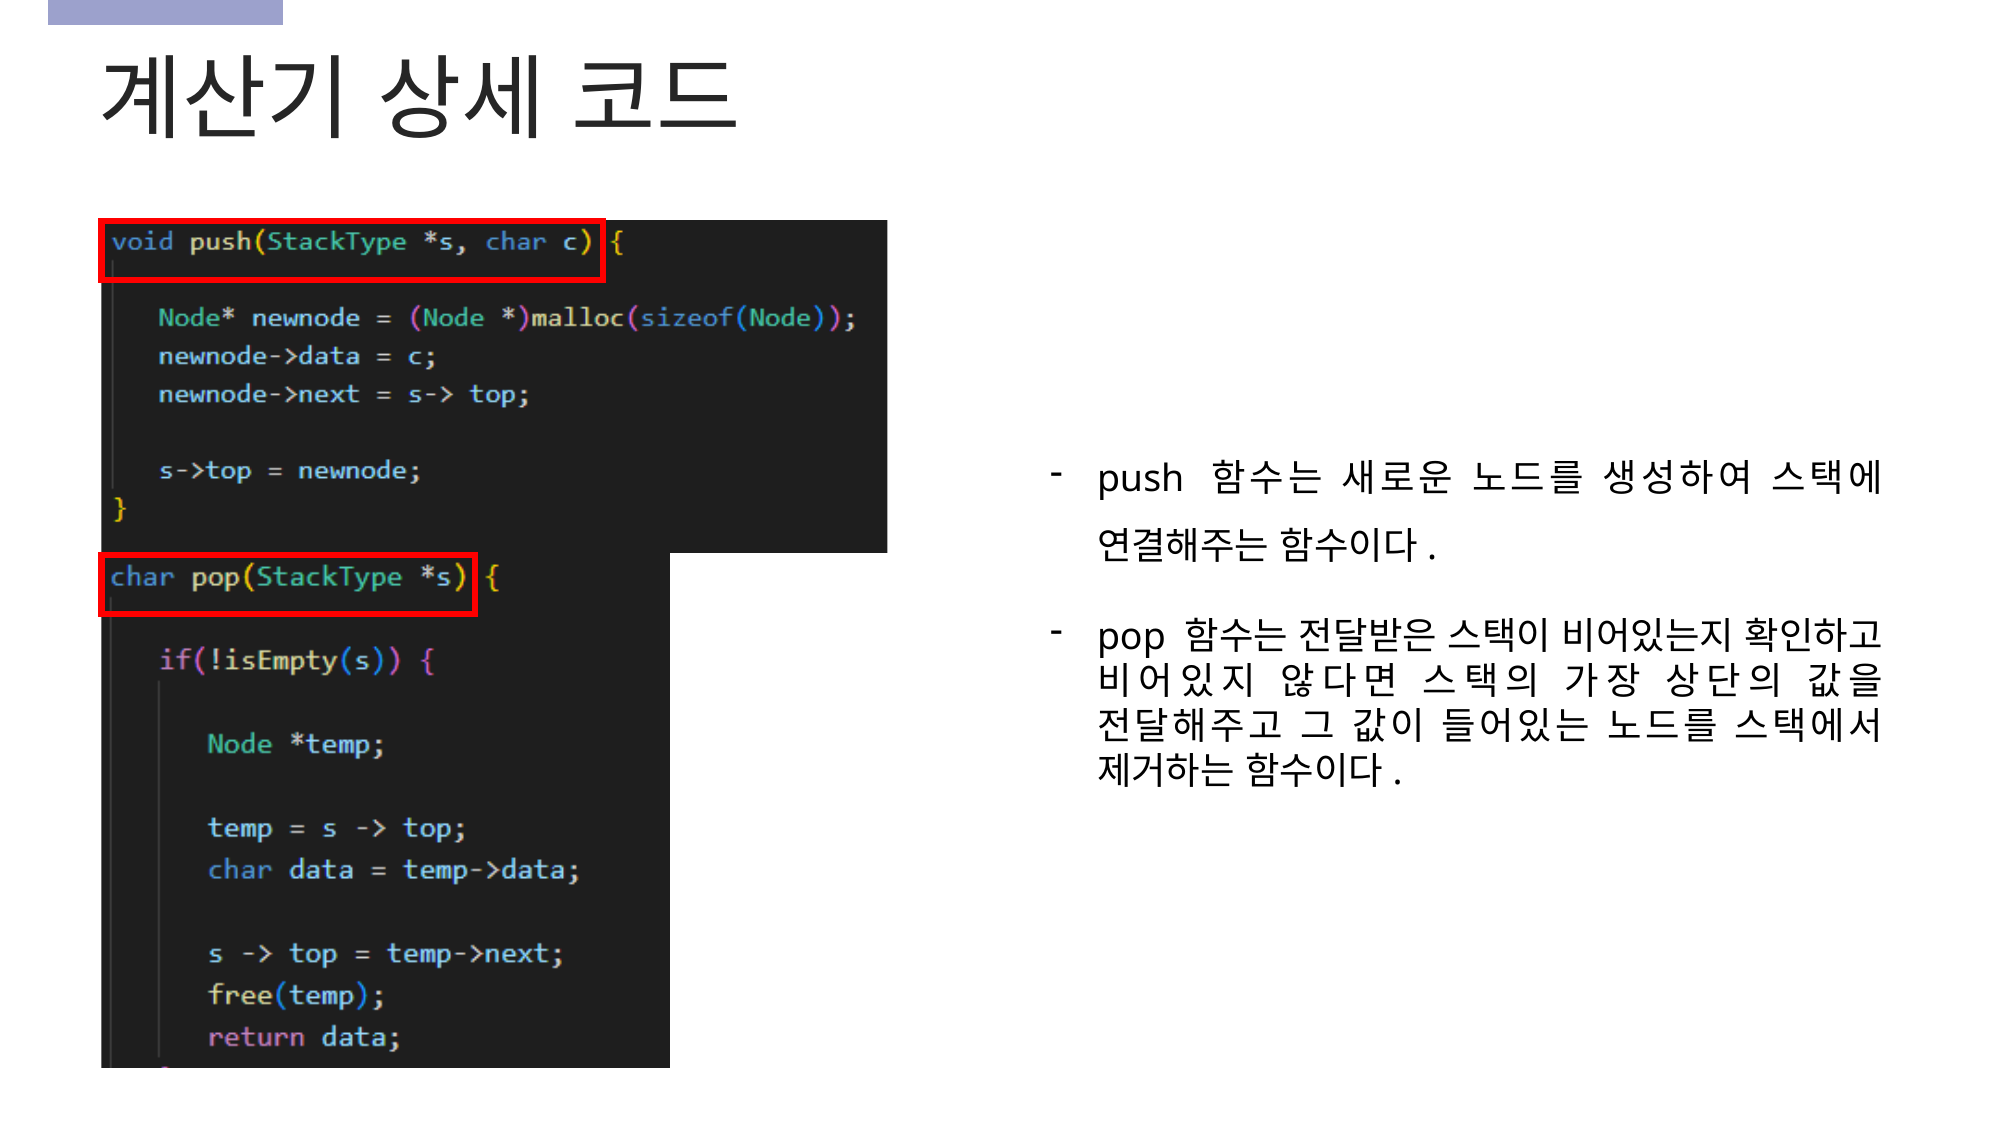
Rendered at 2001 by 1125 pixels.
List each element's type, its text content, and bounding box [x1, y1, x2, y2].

text_box 계산기 상세 코드 [83, 32, 757, 158]
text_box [101, 220, 888, 1068]
text_box push 함수는 새로운 노드를 생성하여 스택에 연결해주는 함수이다. pop 함수는 전달받은 스택이 비어있는지 확인하고 비어있지 않다면 스택의 가장 상단의 값을 전달해주고 그 값이 들어있는 노드를 스택에서 제거하는 함수이다. [1035, 424, 1899, 800]
text_box [47, 0, 284, 26]
